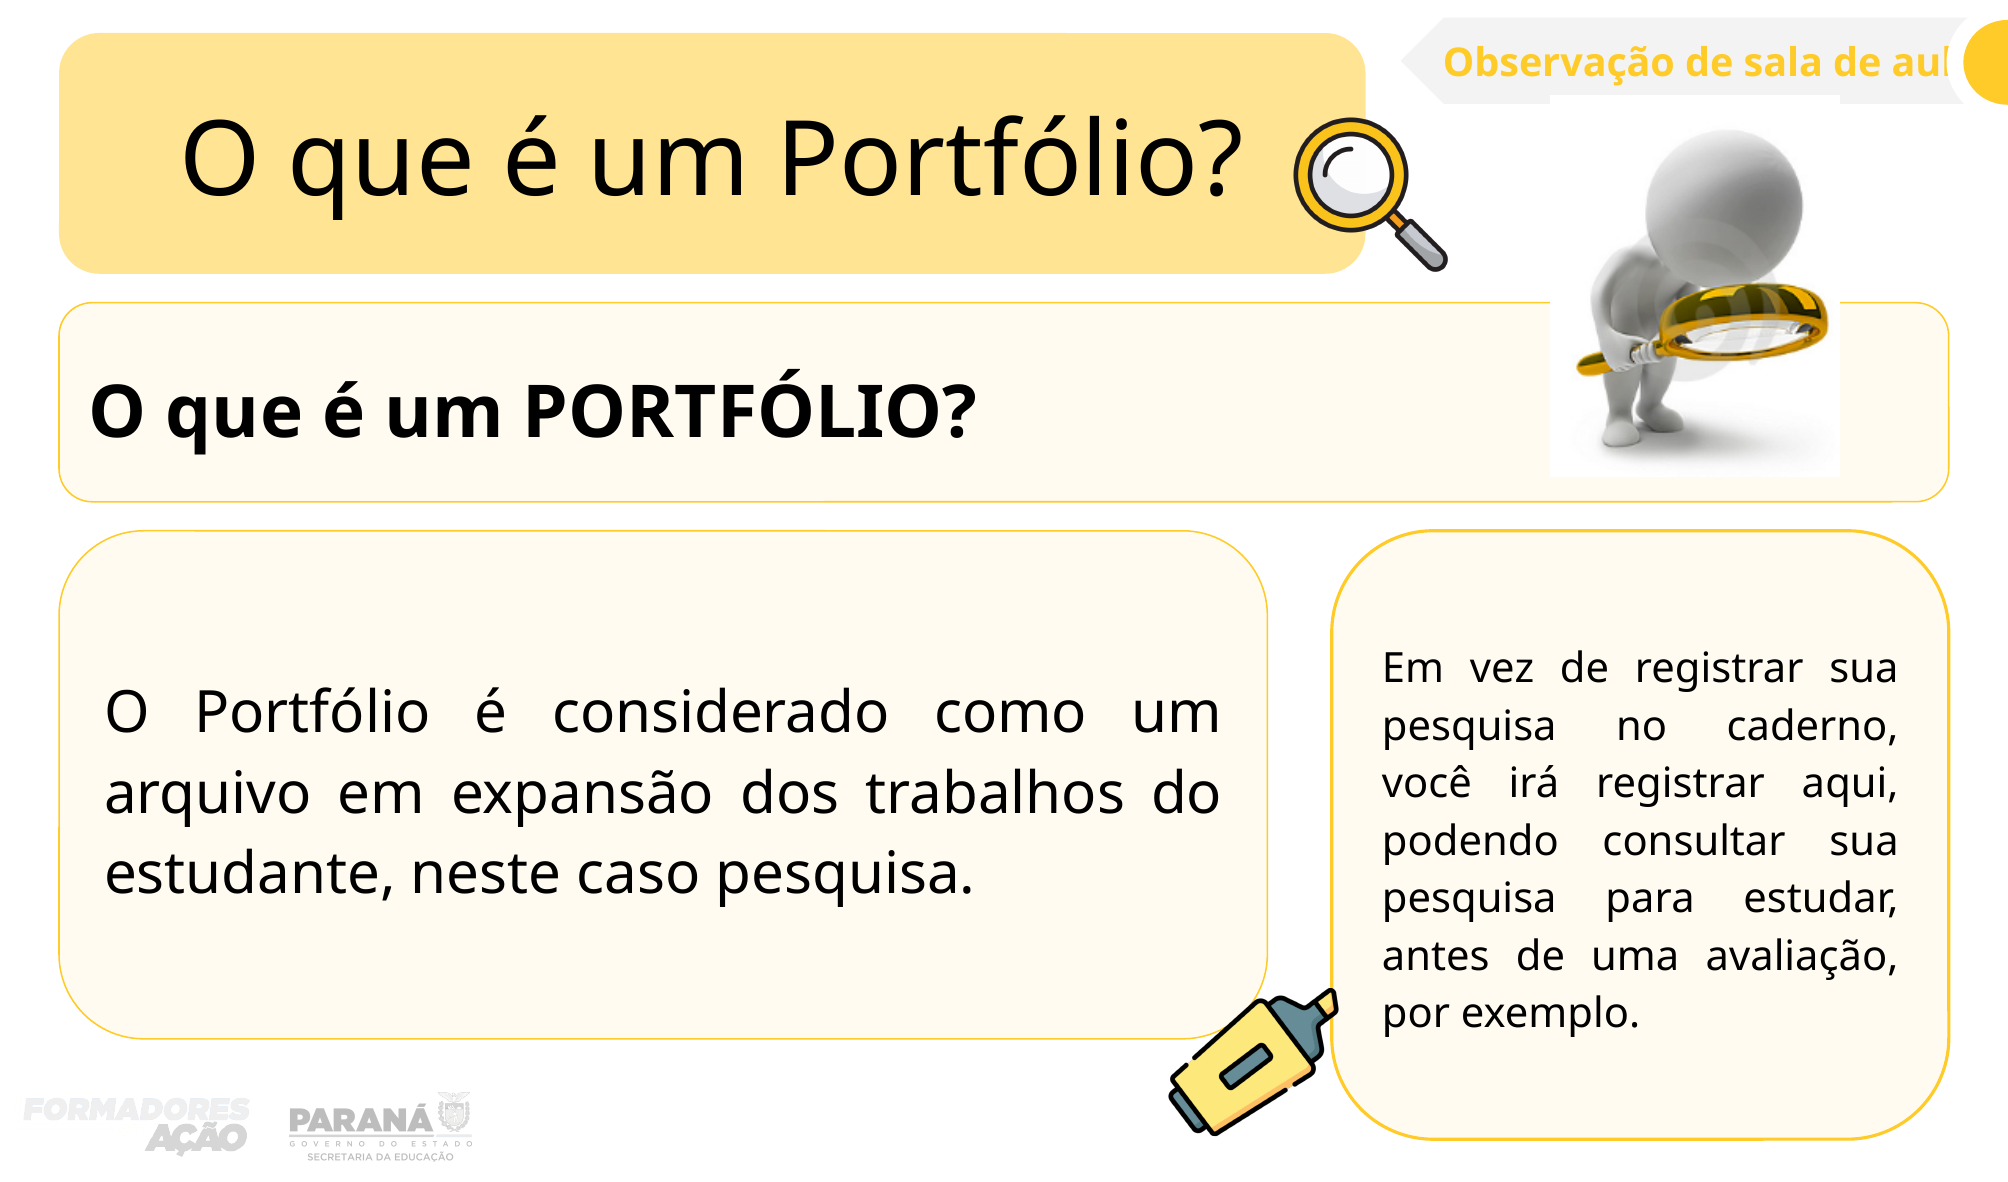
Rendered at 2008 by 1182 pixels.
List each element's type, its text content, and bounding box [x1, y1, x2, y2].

text_box [124, 702, 1588, 794]
picture [1549, 94, 1840, 477]
text_box O Portfólio é considerado como um arquivo em expansão dos trabalhos do estudante, neste caso pesquisa. [58, 530, 1268, 1039]
text_box Em vez de registrar sua pesquisa no caderno, você irá registrar aqui, podendo consultar sua pesquisa para estudar, antes de uma avaliação, por exemplo. [1331, 530, 1949, 1140]
text_box O que é um PORTFÓLIO? [58, 302, 1949, 502]
picture [1161, 968, 1344, 1151]
text_box O que é um Portfólio? [58, 32, 1366, 274]
picture [1291, 115, 1450, 274]
